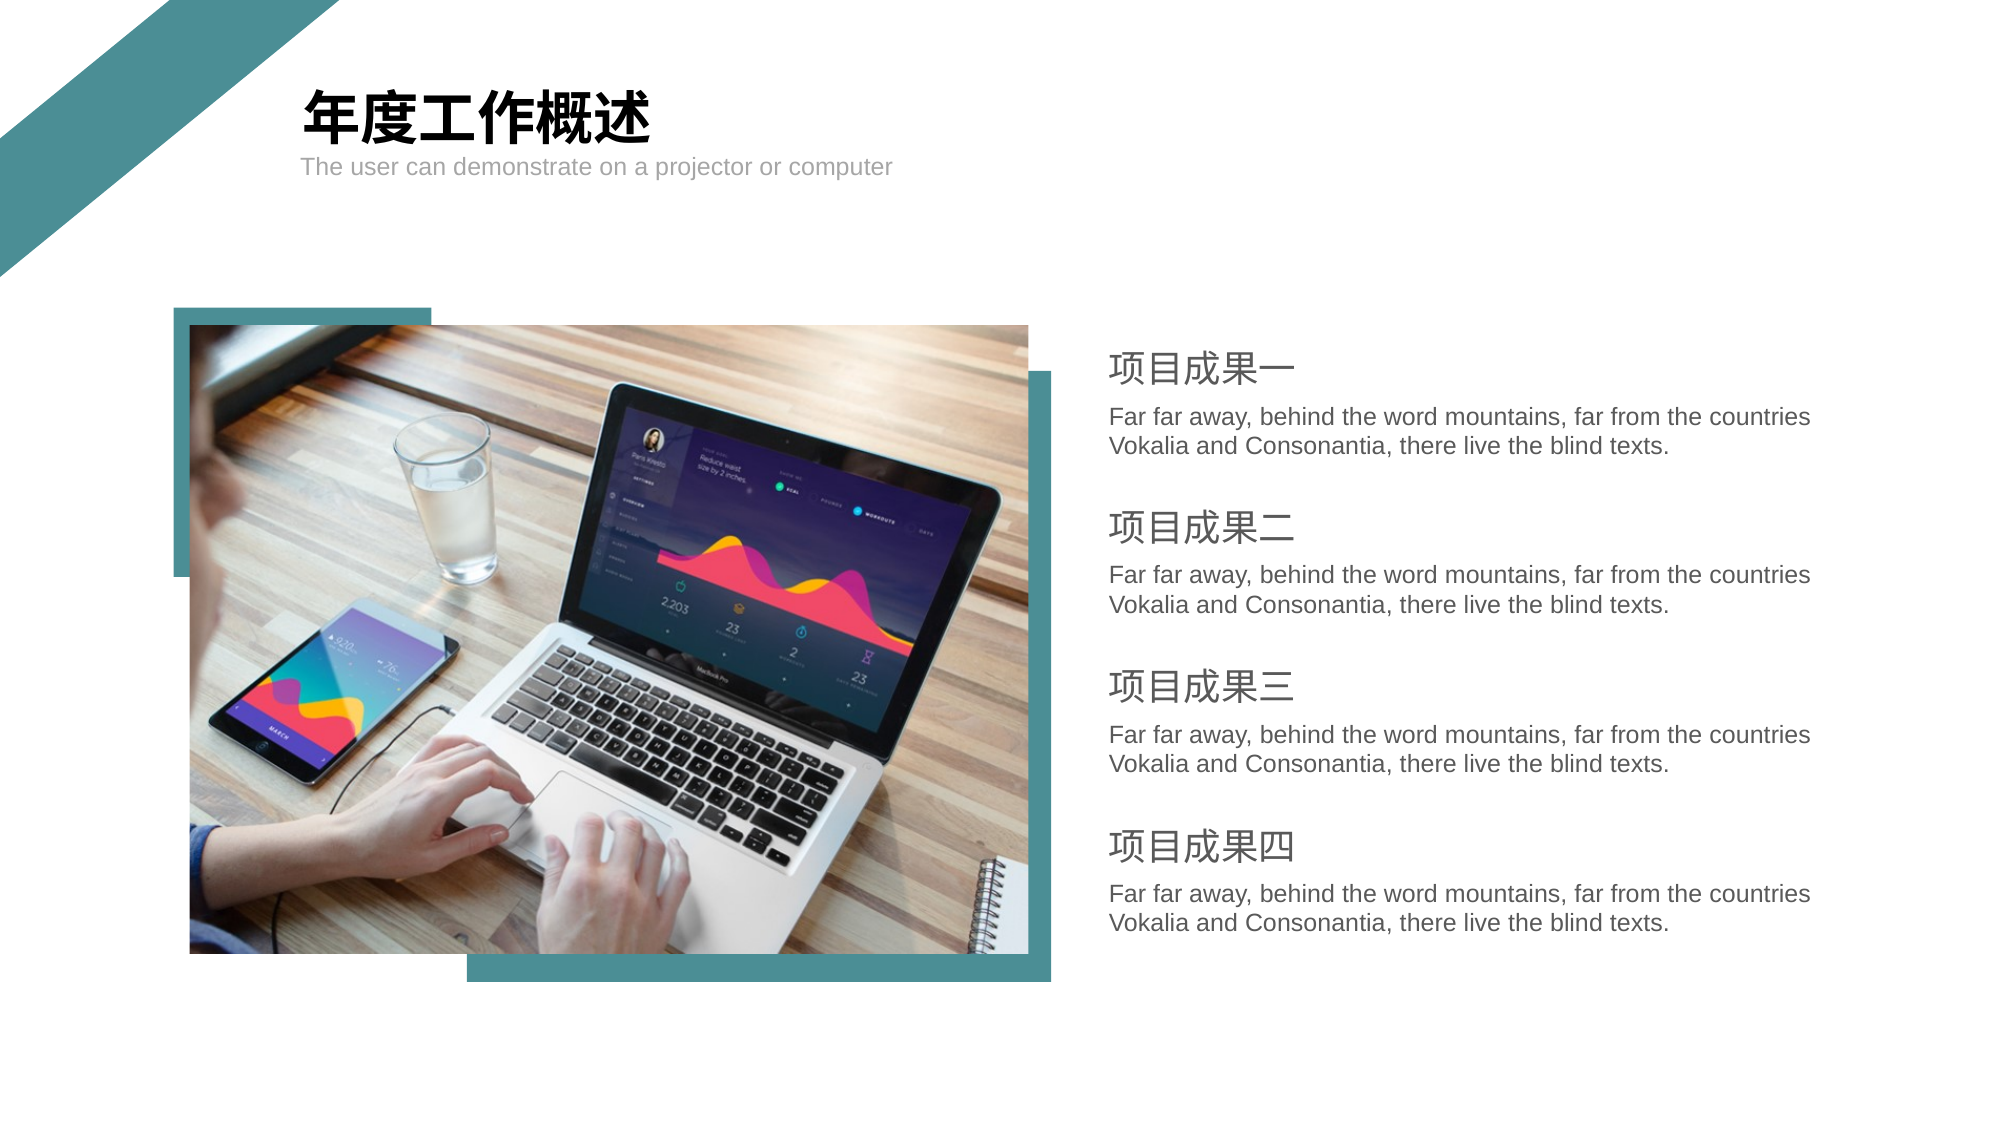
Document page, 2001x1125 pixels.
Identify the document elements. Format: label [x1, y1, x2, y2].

text_box [1108, 663, 1842, 778]
text_box [285, 73, 1116, 189]
text_box [1108, 504, 1842, 619]
text_box [1108, 344, 1842, 460]
picture [189, 325, 1029, 954]
text_box [466, 370, 1052, 983]
text_box [1108, 822, 1842, 938]
text_box [173, 307, 432, 578]
